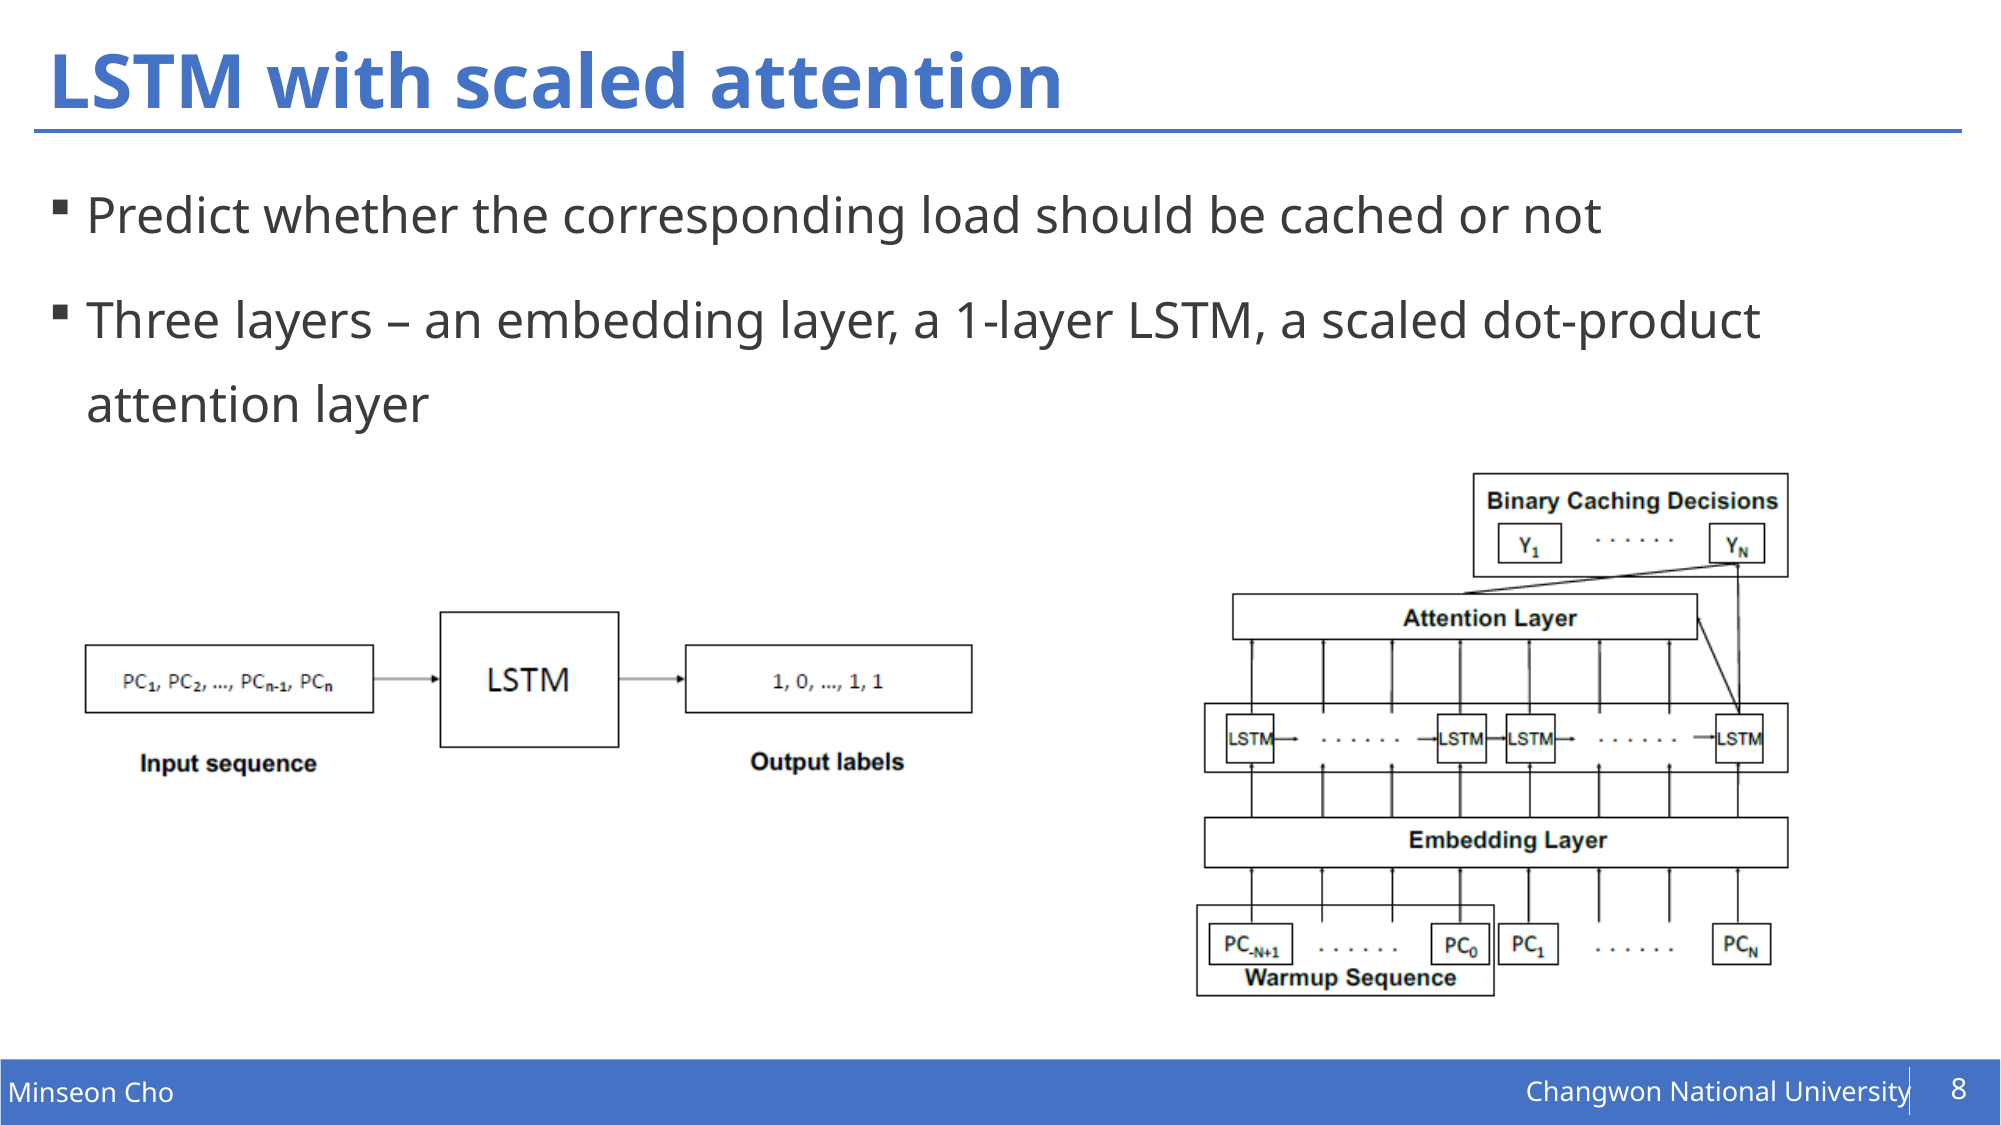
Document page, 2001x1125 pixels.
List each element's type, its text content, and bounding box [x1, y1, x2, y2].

picture [57, 356, 2000, 1029]
slide_number 8 [1922, 1060, 1996, 1121]
title LSTM with scaled attention [33, 27, 1963, 143]
list Predict whether the corresponding load should be cached or not Three layers – an embedding layer, a 1-layer LSTM, a scaled dot-product attention layer [33, 152, 1963, 997]
